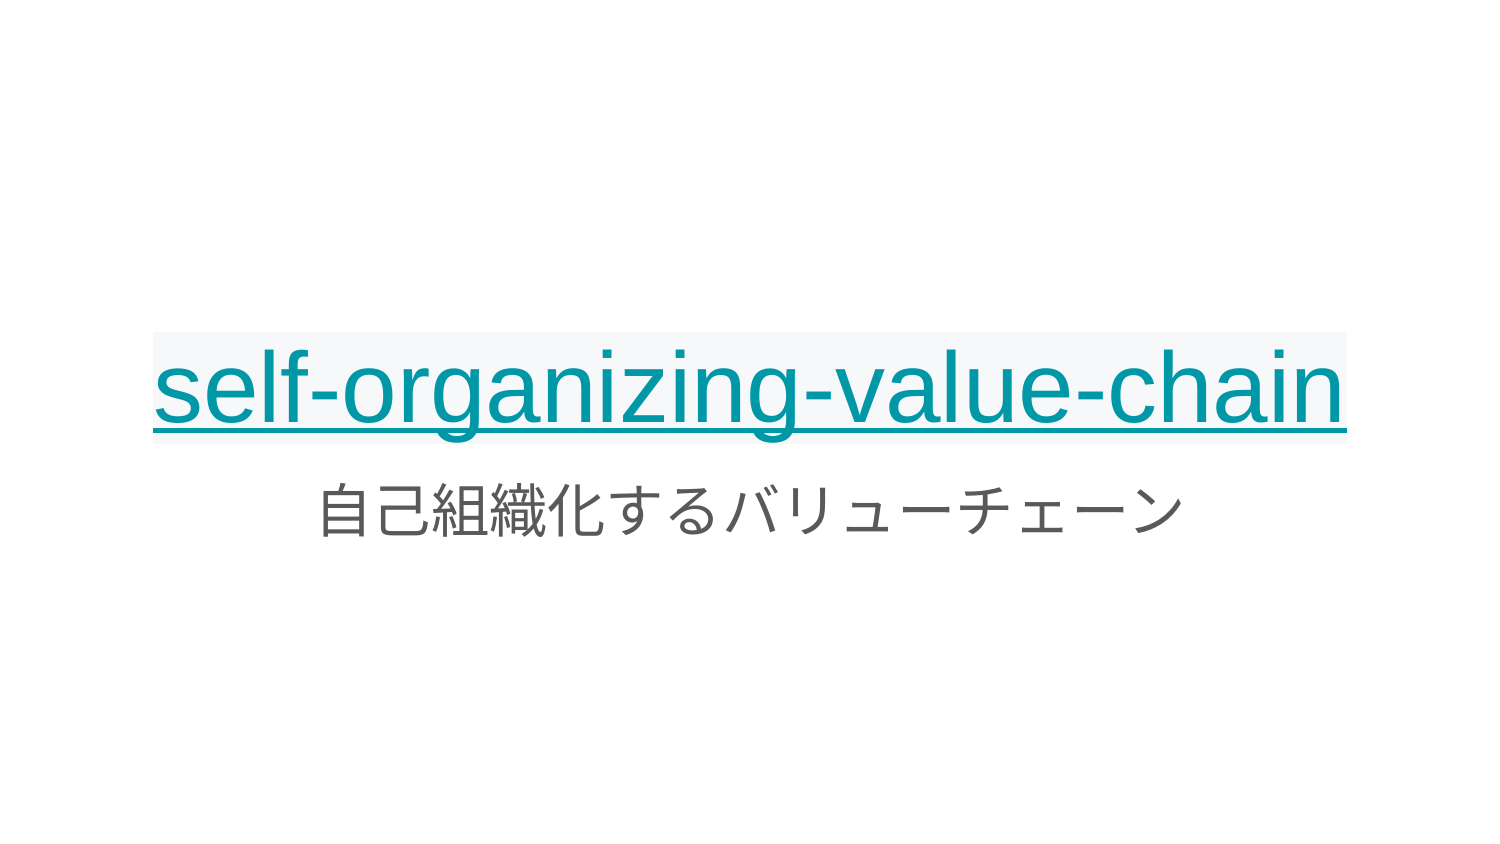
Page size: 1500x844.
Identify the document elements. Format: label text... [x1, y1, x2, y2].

title self-organizing-value-chain [51, 122, 1449, 459]
subtitle 自己組織化するバリューチェーン [51, 464, 1449, 595]
